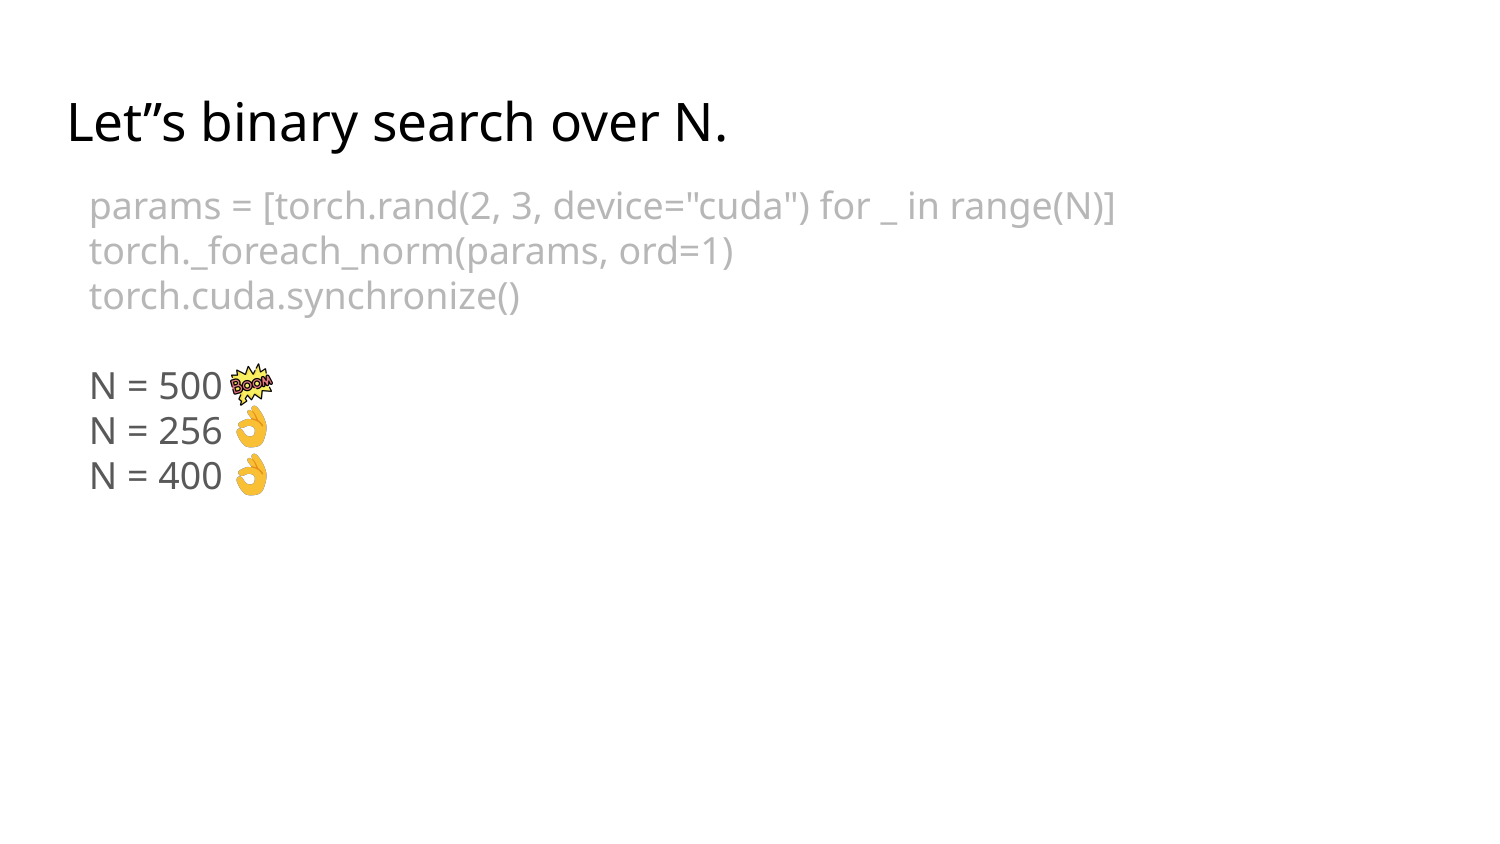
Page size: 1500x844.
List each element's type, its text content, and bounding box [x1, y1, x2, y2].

text_box params = [torch.rand(2, 3, device="cuda") for _ in range(N)] torch._foreach_norm(params, ord=1) torch.cuda.synchronize() N = 500 N = 256 N = 400 [73, 166, 1403, 758]
picture [230, 453, 273, 496]
picture [230, 363, 273, 448]
title Let”s binary search over N. [51, 72, 1449, 167]
